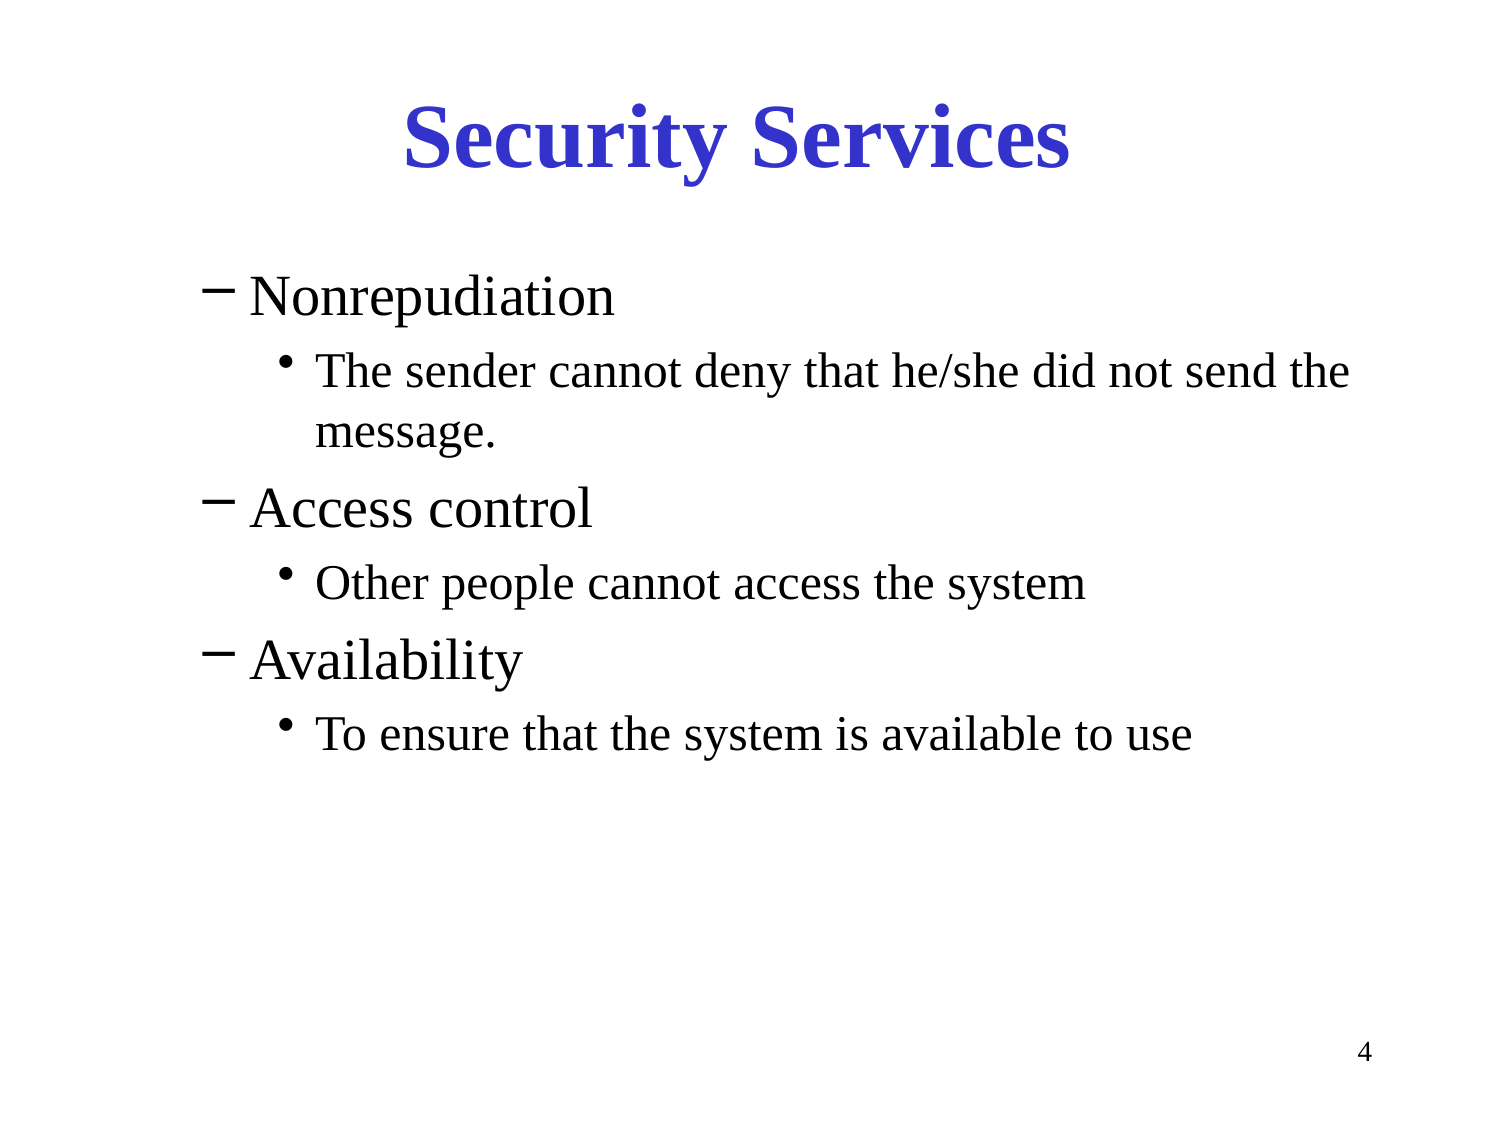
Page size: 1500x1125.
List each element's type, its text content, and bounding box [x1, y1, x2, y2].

slide_number 4 [1074, 1024, 1388, 1101]
list Nonrepudiation The sender cannot deny that he/she did not send the message. Access control Other people cannot access the system Availability To ensure that the system is available to use [112, 249, 1388, 1000]
title Security Services [99, 37, 1376, 226]
